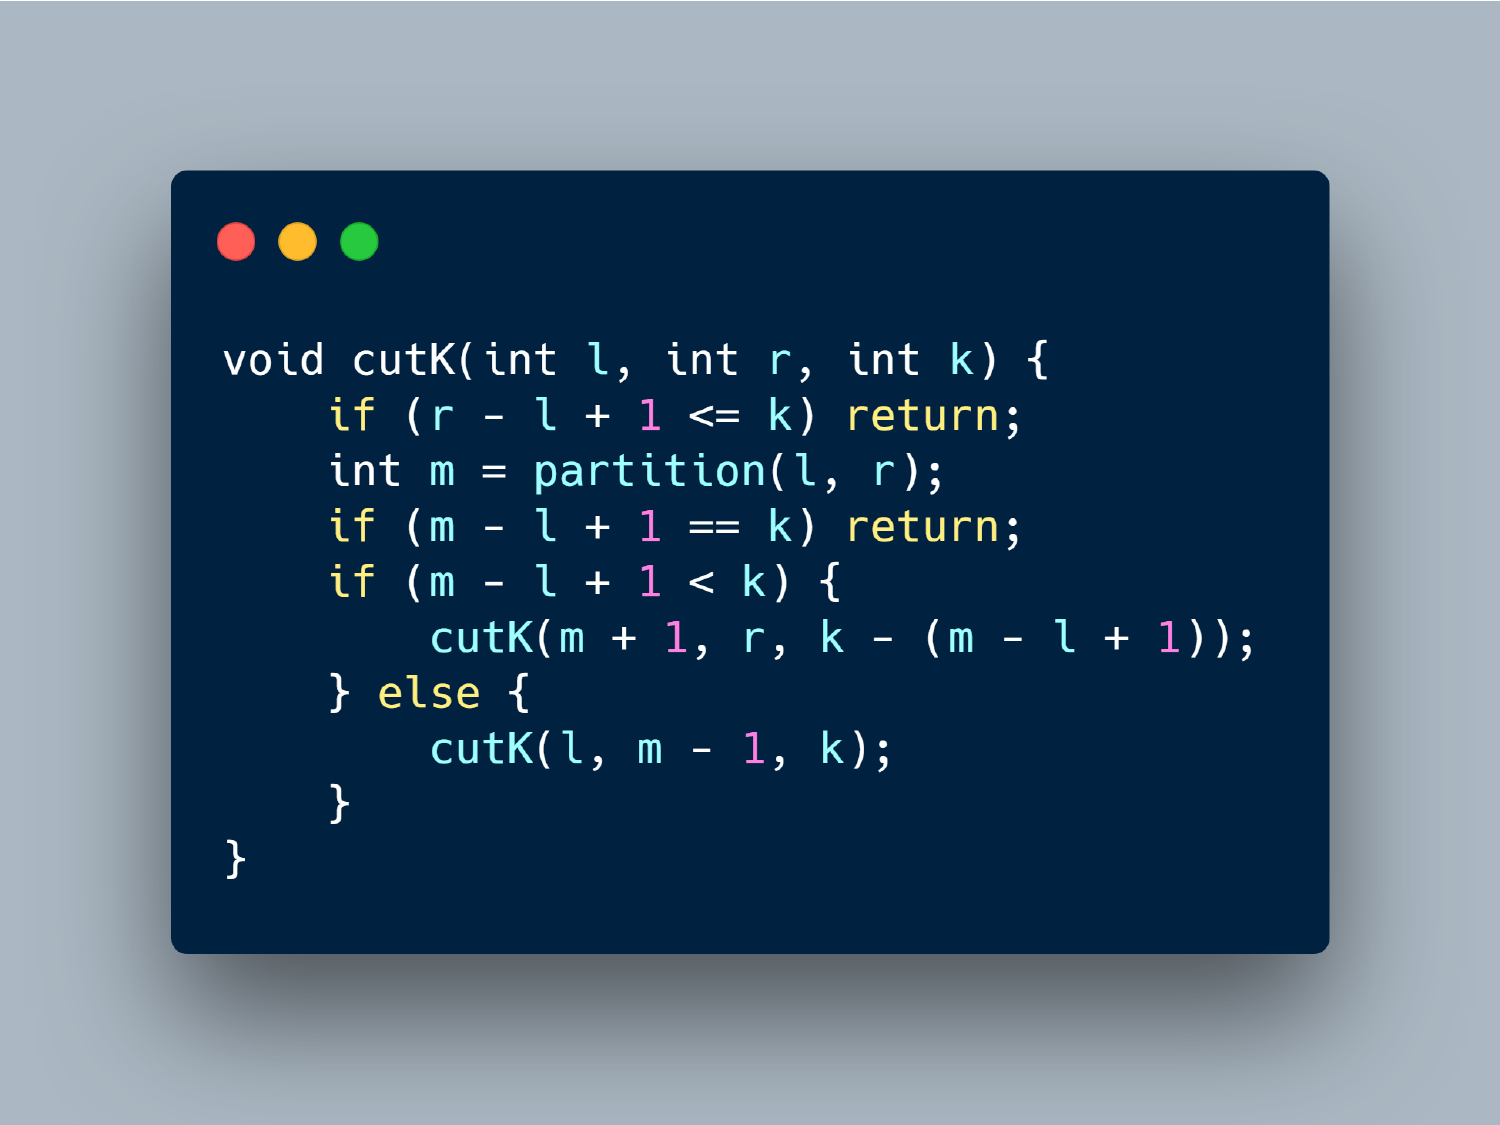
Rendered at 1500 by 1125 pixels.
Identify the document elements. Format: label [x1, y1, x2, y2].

list [0, 0, 1500, 1125]
